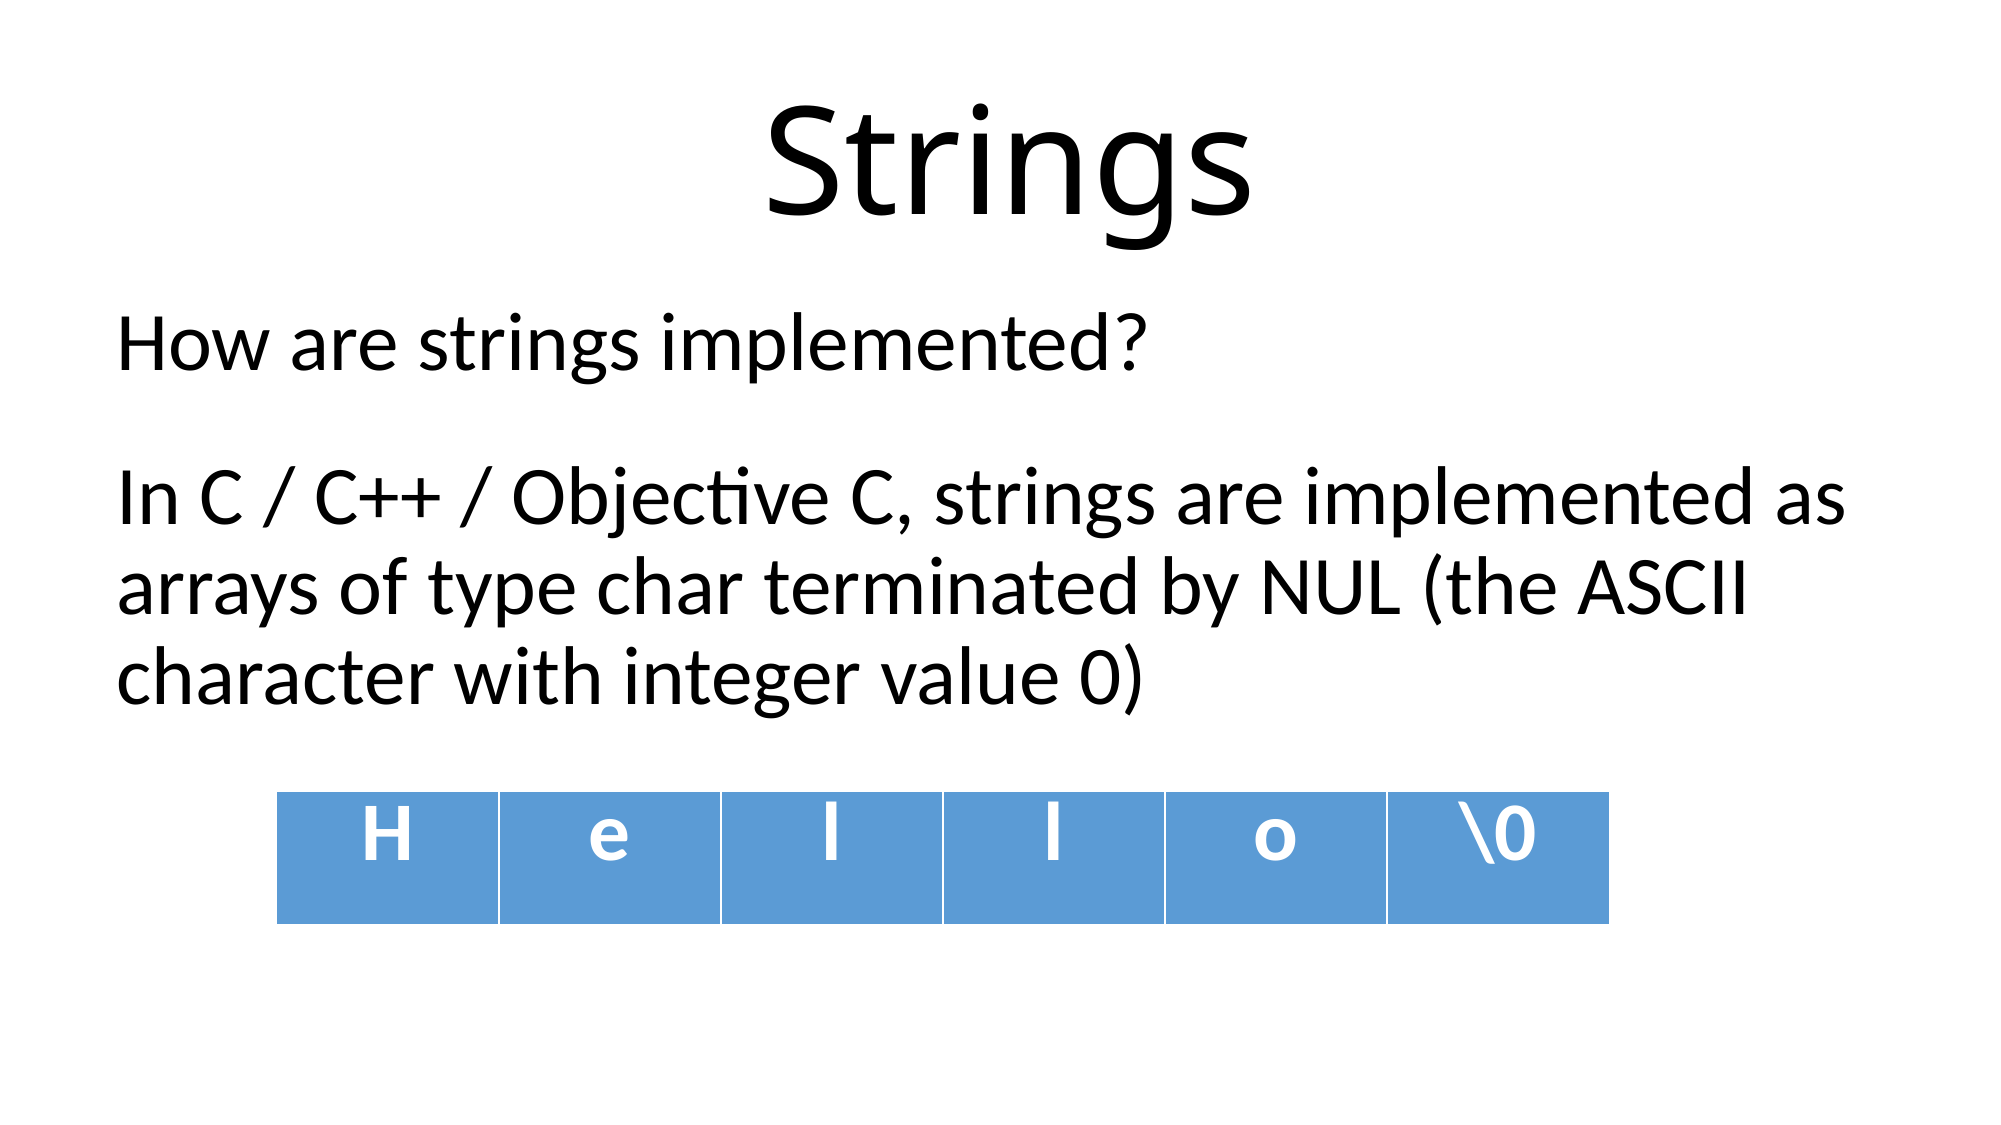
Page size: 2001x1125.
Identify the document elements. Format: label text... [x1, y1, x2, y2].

table_header l [722, 792, 942, 924]
table_header H [277, 792, 498, 924]
table_header \0 [1388, 792, 1609, 924]
title Strings [122, 50, 1898, 255]
subtitle How are strings implemented? In C / C++ / Objective C, strings are implemented as arrays of type char terminated by NUL (the ASCII character with integer value 0) [101, 290, 1898, 1084]
table_header e [500, 792, 720, 924]
table_header l [944, 792, 1164, 924]
table_header o [1166, 792, 1386, 924]
